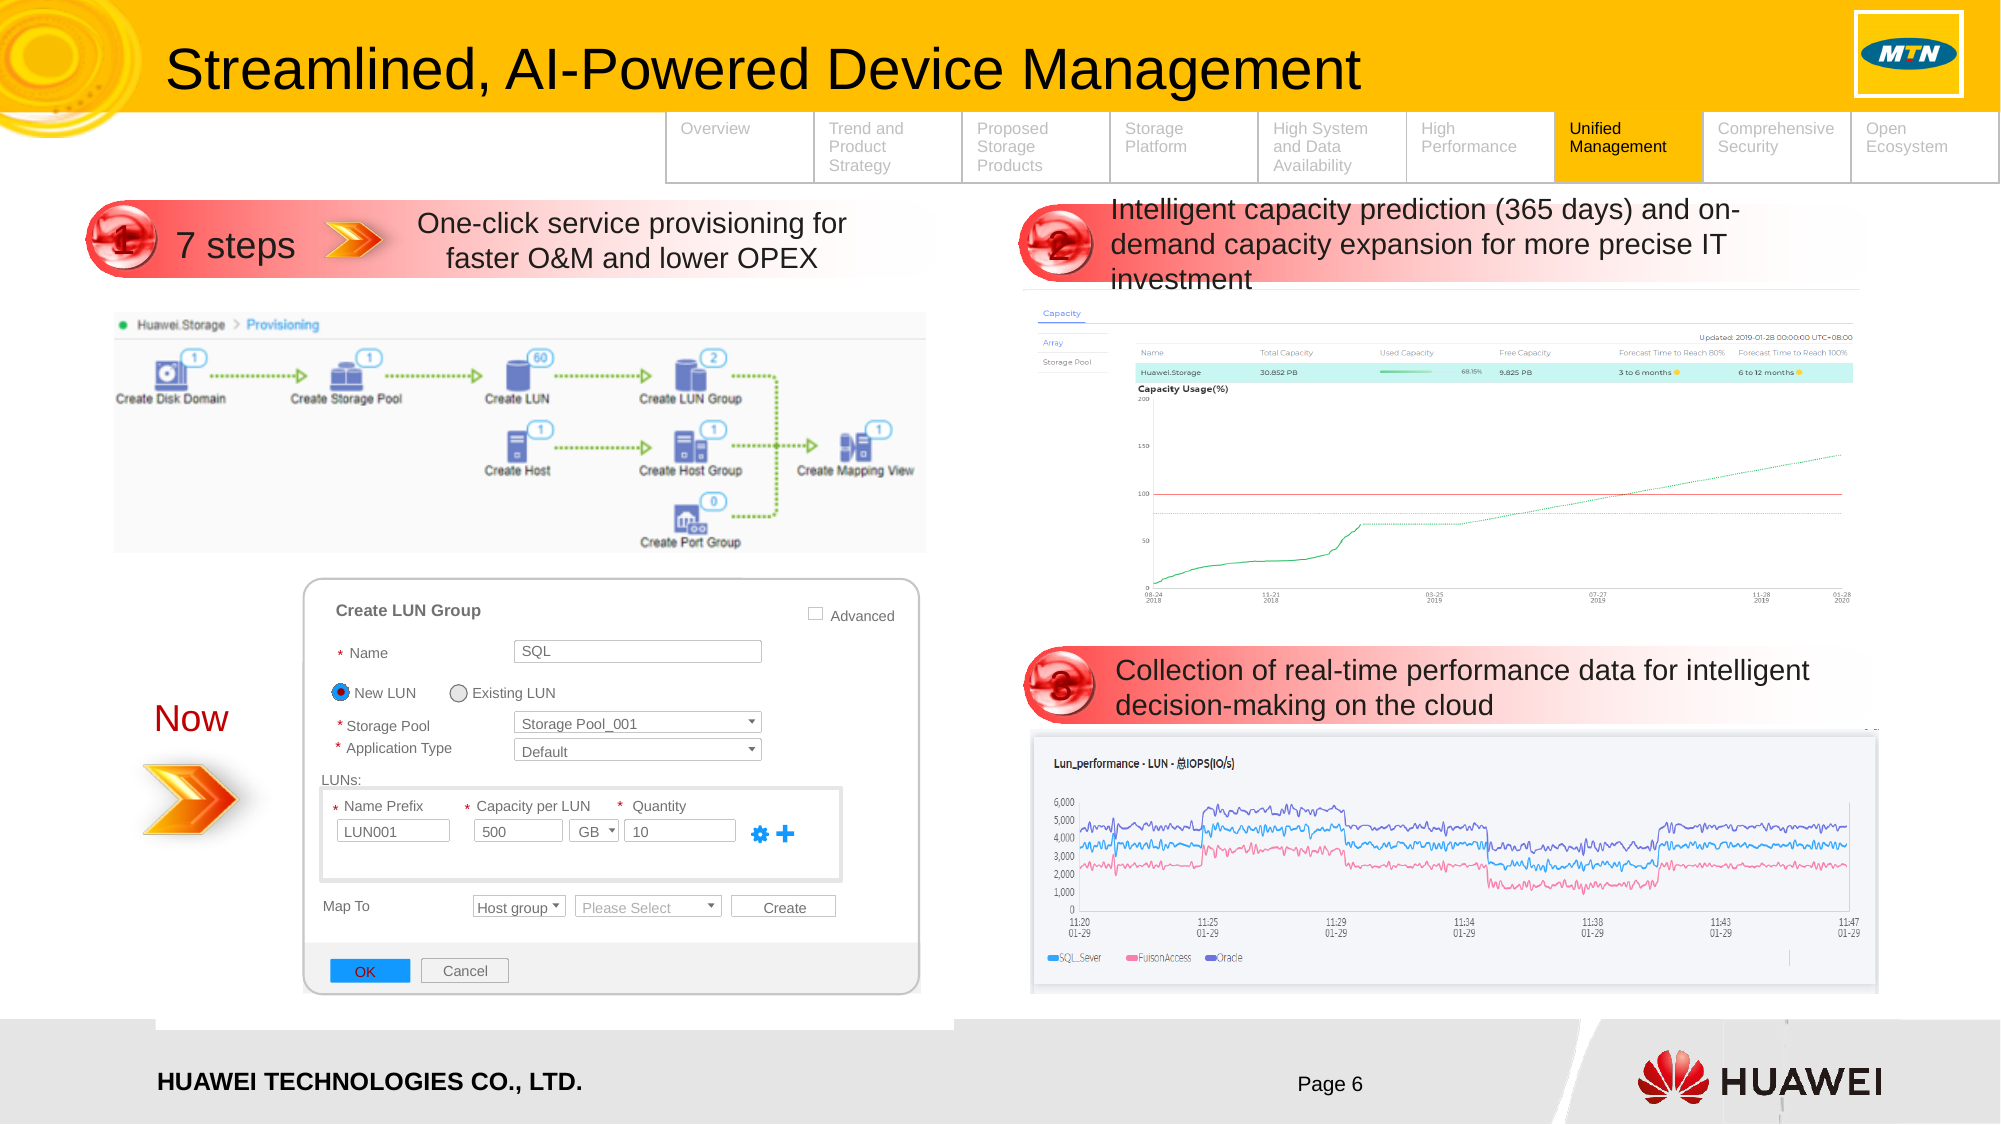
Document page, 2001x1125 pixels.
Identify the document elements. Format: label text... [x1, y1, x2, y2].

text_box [1018, 199, 1876, 639]
table_header High System and Data Availability [1259, 112, 1406, 182]
picture [0, 1019, 2000, 1124]
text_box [1022, 645, 1880, 994]
table_header Open Ecosystem [1852, 112, 1998, 182]
table_header Trend and Product Strategy [815, 112, 961, 182]
table_header Comprehensive Security [1704, 112, 1850, 182]
table_header High Performance [1407, 112, 1554, 182]
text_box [85, 199, 955, 1031]
table_header Overview [667, 112, 813, 182]
subtitle Streamlined, AI-Powered Device Management [165, 31, 1928, 195]
table_header Unified Management [1556, 112, 1702, 182]
table_header Proposed Storage Products [963, 112, 1109, 182]
table_header Storage Platform [1111, 112, 1257, 182]
picture [0, 0, 142, 138]
